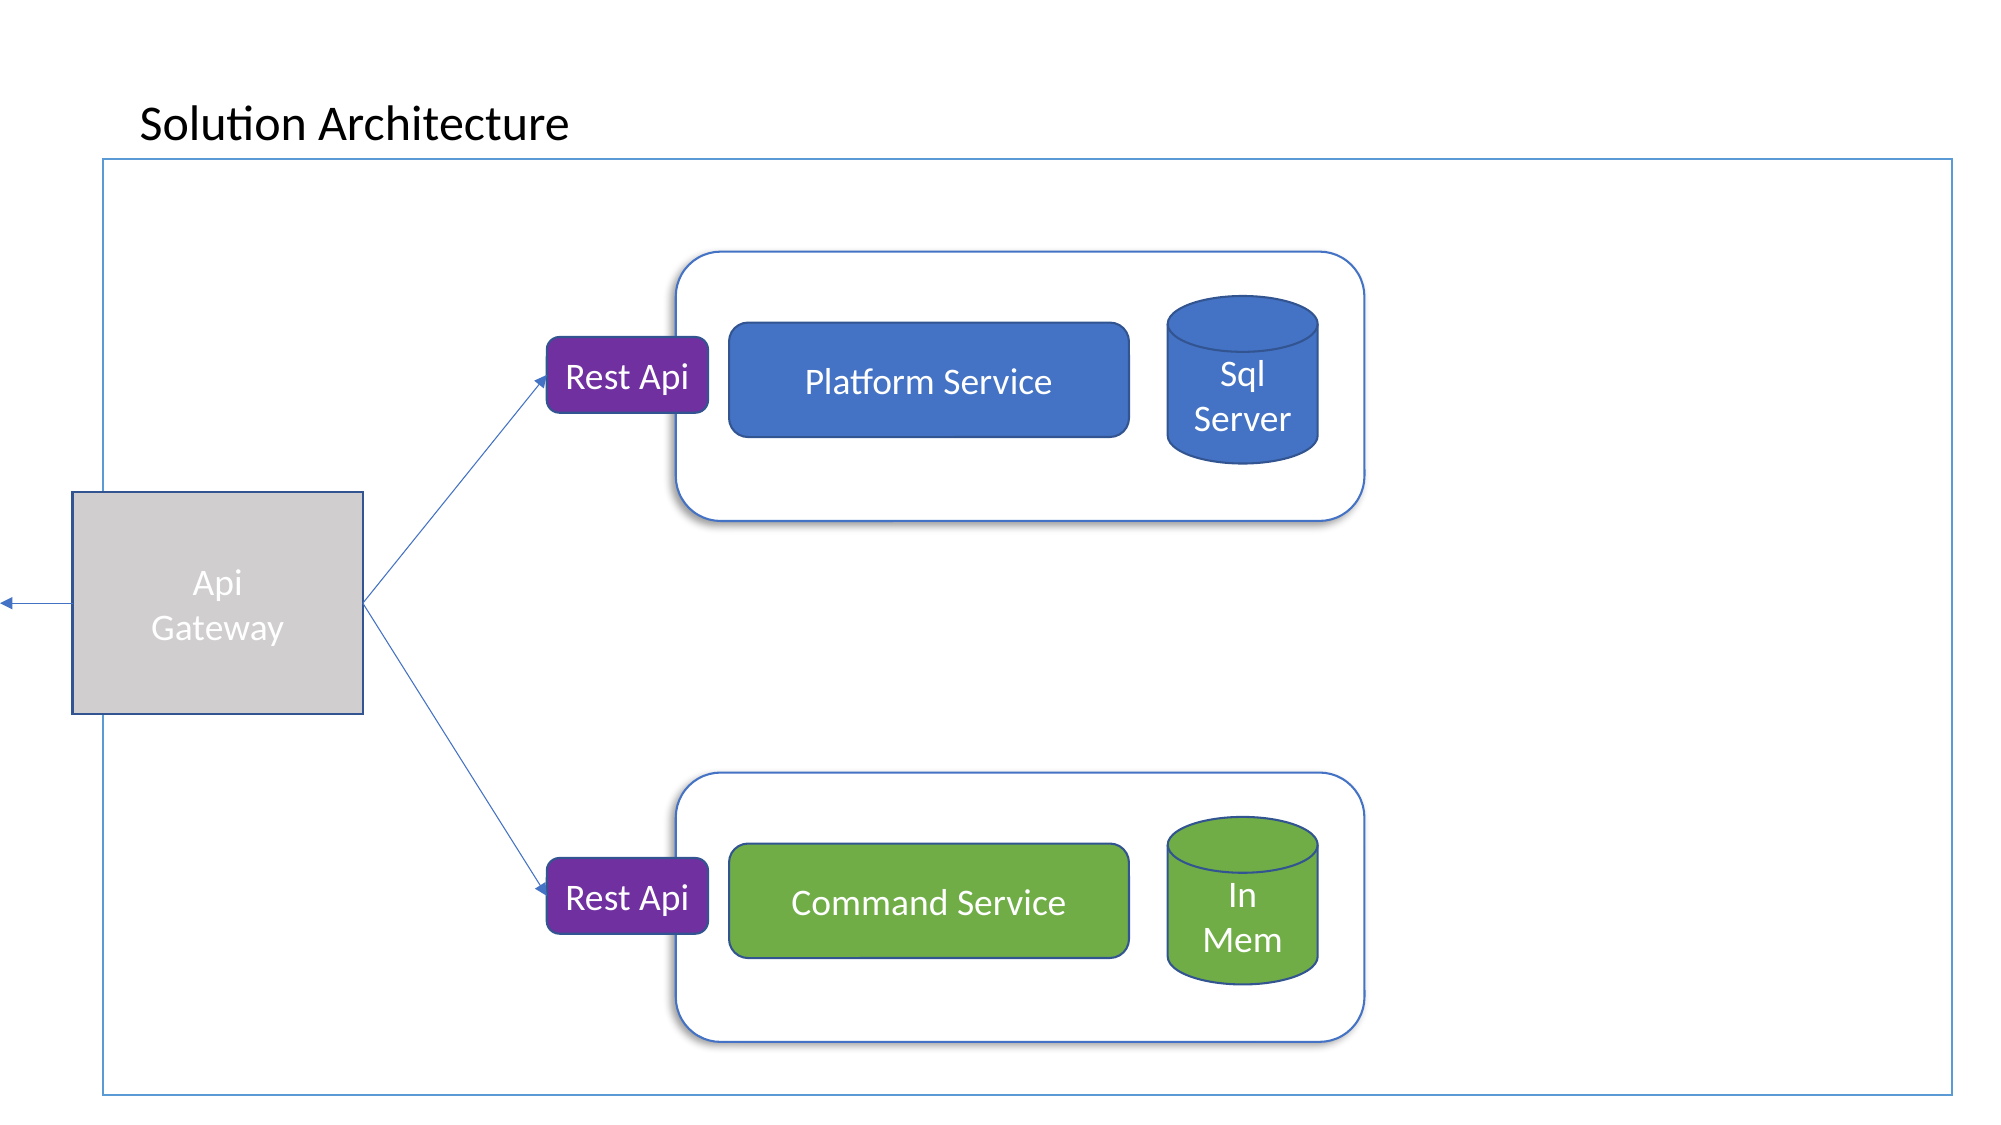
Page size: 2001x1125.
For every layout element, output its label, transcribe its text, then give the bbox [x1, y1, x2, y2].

text_box [674, 250, 1366, 523]
text_box Platform Service [728, 321, 1131, 439]
text_box [674, 771, 1366, 1043]
text_box Rest Api [545, 335, 710, 414]
text_box Api Gateway [71, 491, 362, 715]
text_box [102, 158, 1953, 1096]
text_box In Mem [1166, 815, 1319, 986]
text_box Sql Server [1166, 294, 1319, 465]
text_box Solution Architecture [124, 83, 586, 158]
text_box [362, 374, 547, 603]
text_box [362, 603, 547, 896]
text_box Command Service [728, 842, 1131, 960]
text_box Rest Api [545, 856, 710, 935]
